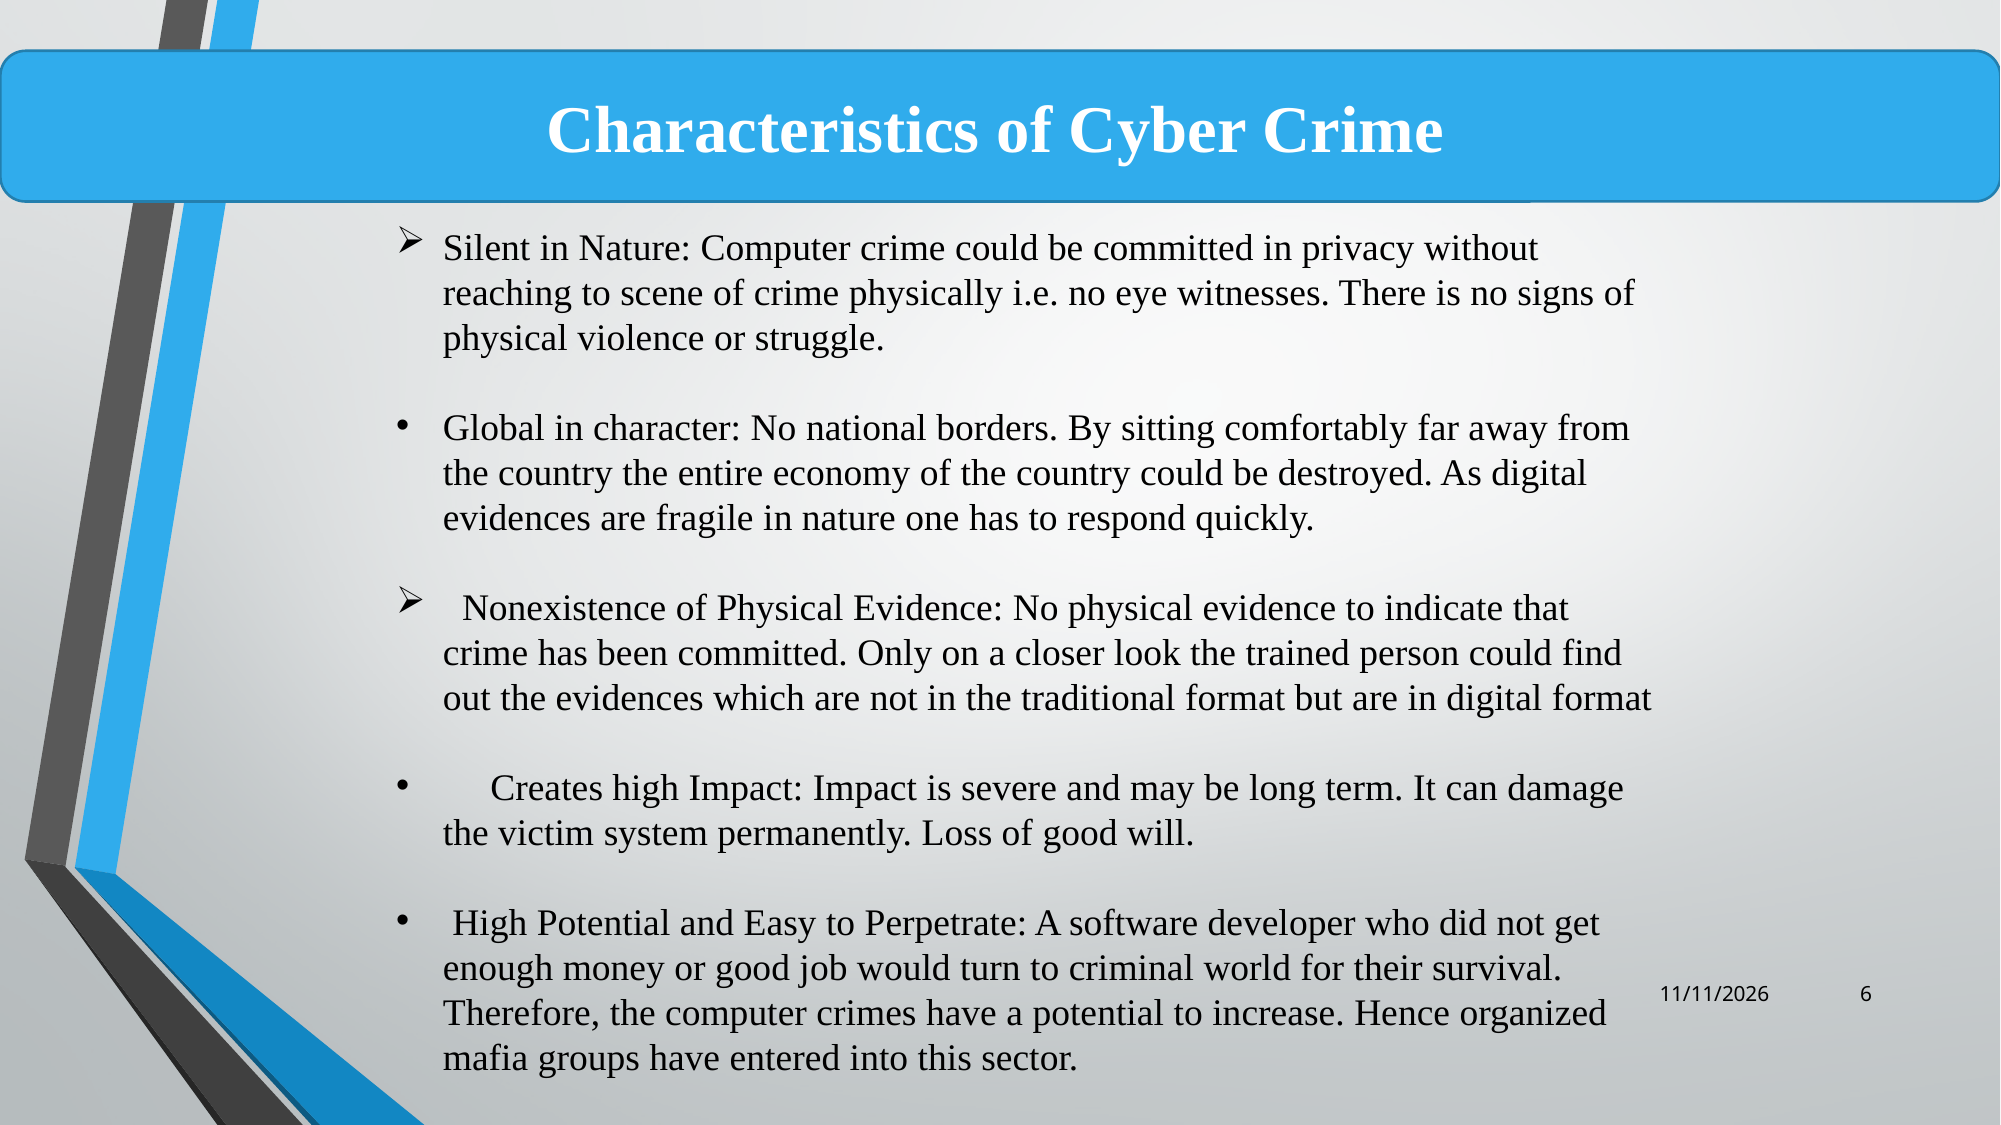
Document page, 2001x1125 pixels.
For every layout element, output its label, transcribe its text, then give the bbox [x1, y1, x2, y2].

text_box Silent in Nature: Computer crime could be committed in privacy without reaching to scene of crime physically i.e. no eye witnesses. There is no signs of physical violence or struggle. Global in character: No national borders. By sitting comfortably far away from the country the entire economy of the country could be destroyed. As digital evidences are fragile in nature one has to respond quickly. Nonexistence of Physical Evidence: No physical evidence to indicate that crime has been committed. Only on a closer look the trained person could find out the evidences which are not in the traditional format but are in digital format Creates high Impact: Impact is severe and may be long term. It can damage the victim system permanently. Loss of good will. High Potential and Easy to Perpetrate: A software developer who did not get enough money or good job would turn to criminal world for their survival. Therefore, the computer crimes have a potential to increase. Hence organized mafia groups have entered into this sector. [381, 215, 1671, 1125]
text_box Characteristics of Cyber Crime [0, 49, 2000, 203]
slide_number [1596, 965, 1784, 1025]
slide_number 6 [1796, 965, 1887, 1025]
